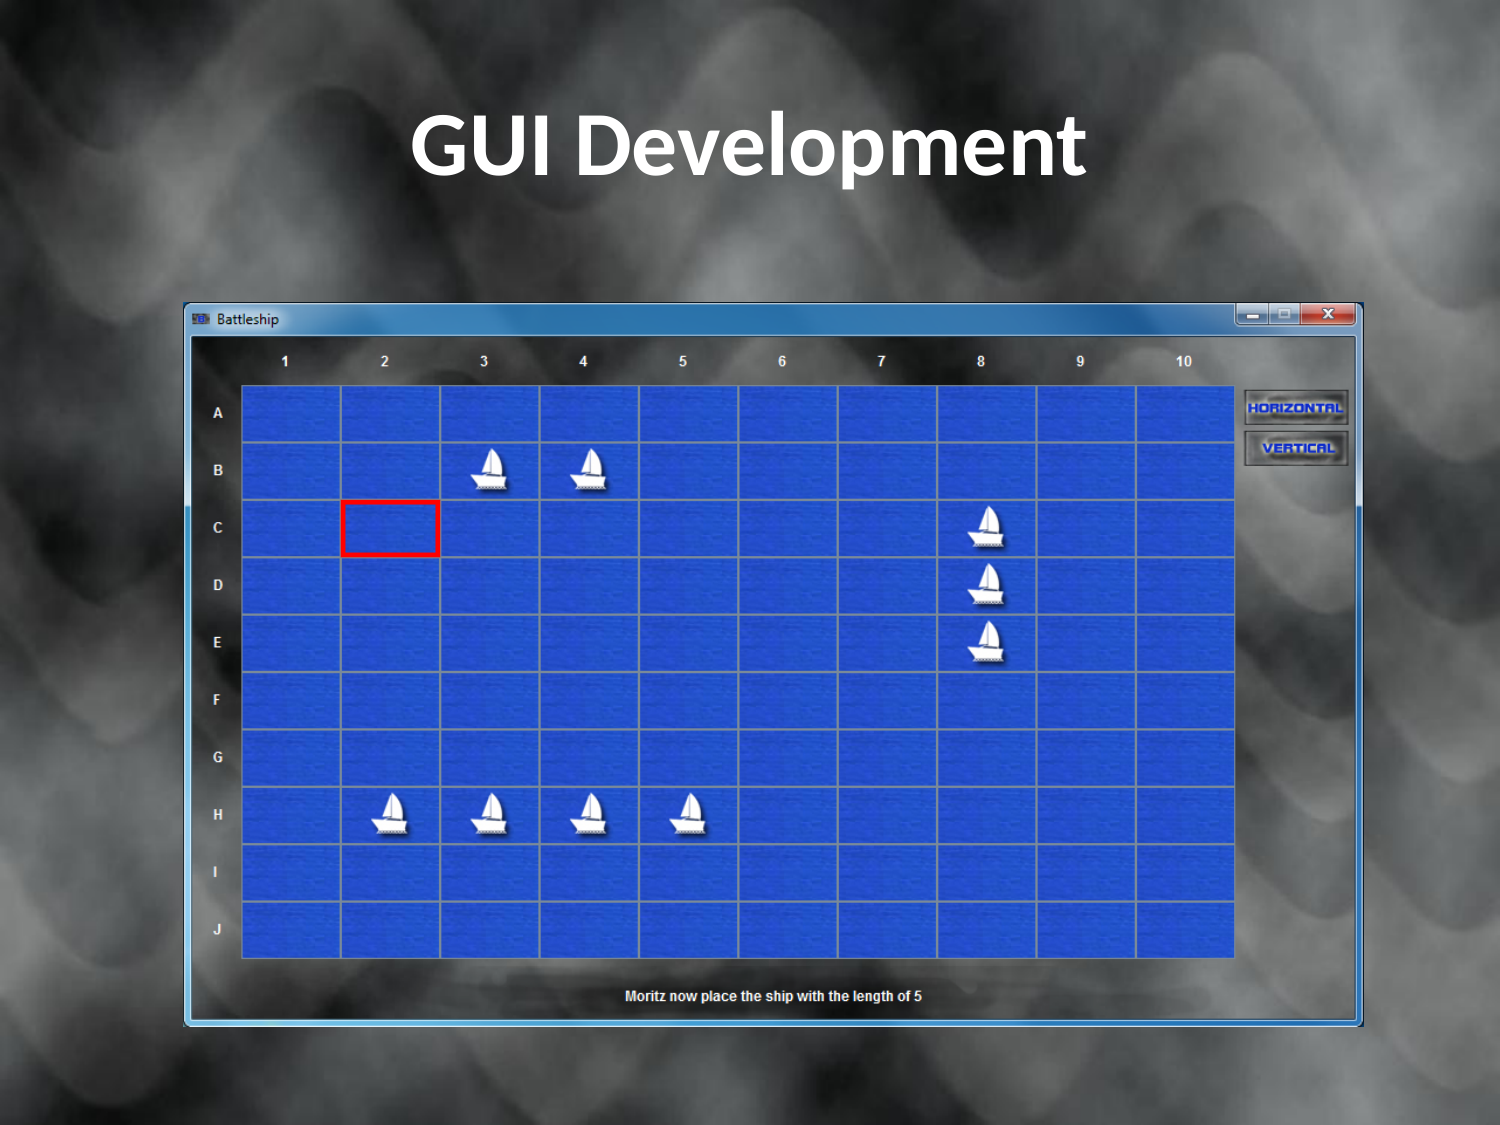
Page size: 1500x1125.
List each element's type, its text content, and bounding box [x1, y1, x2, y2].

picture [0, 0, 1500, 1125]
text_box GUI Development [74, 45, 1425, 233]
